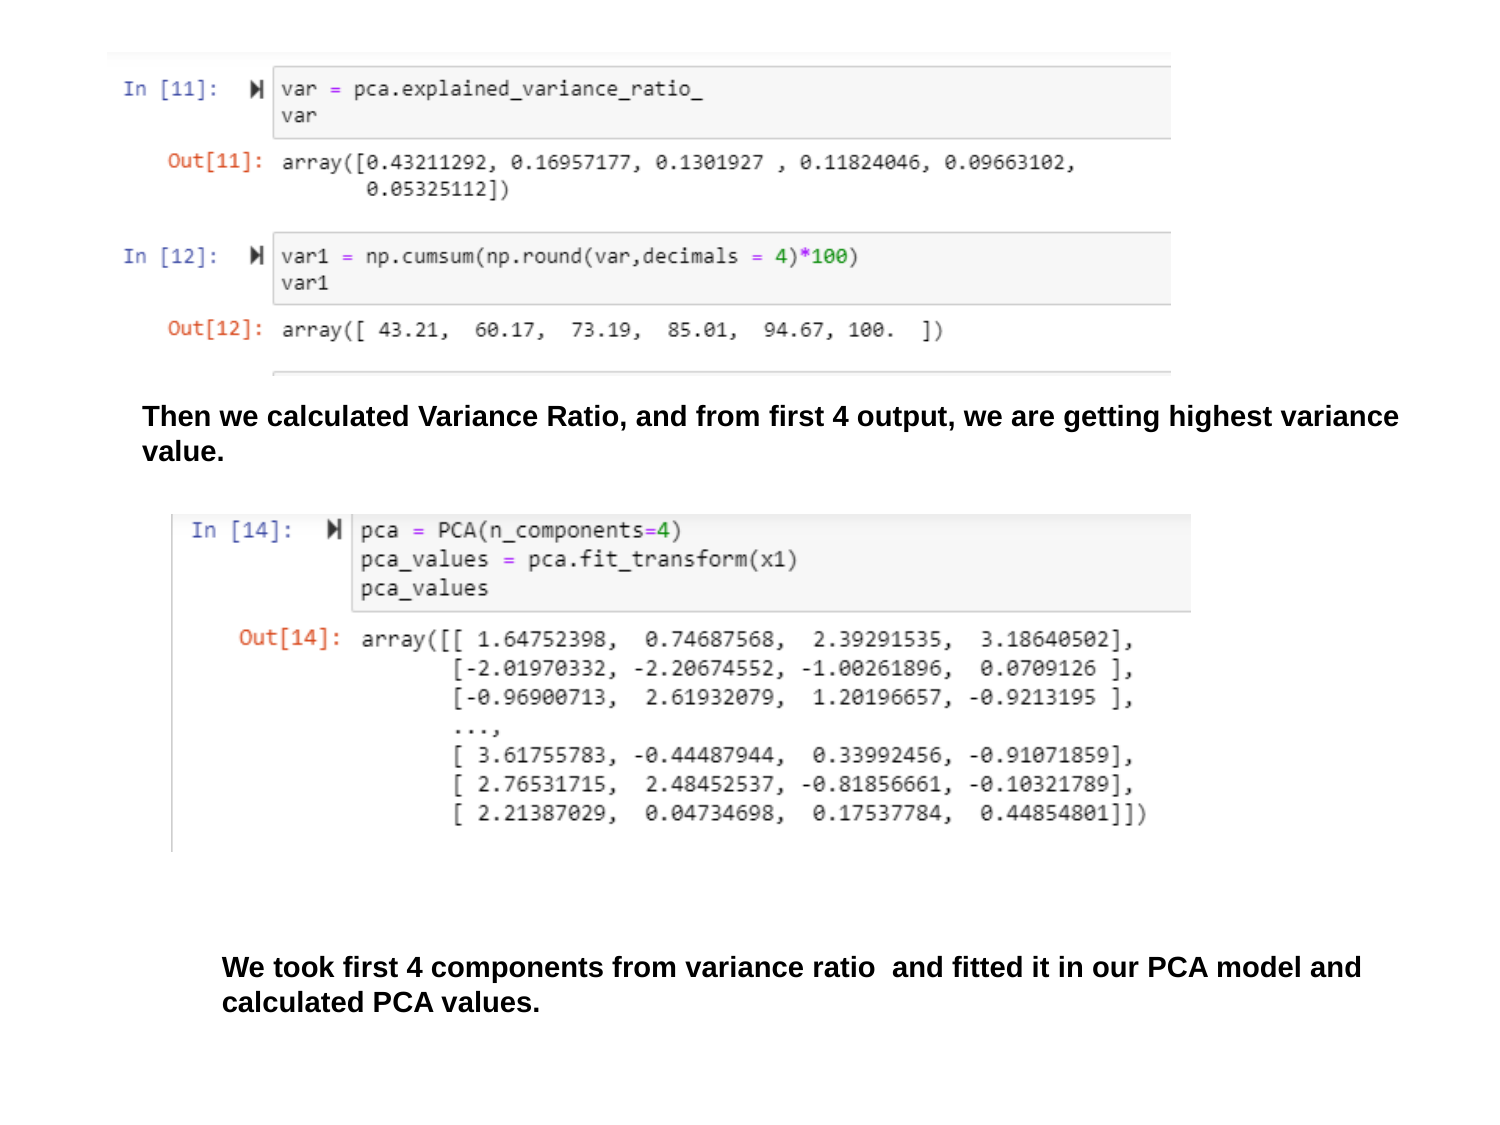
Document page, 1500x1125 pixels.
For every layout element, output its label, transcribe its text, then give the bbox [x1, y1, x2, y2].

picture [146, 493, 1210, 852]
picture [107, 51, 1171, 376]
text_box Then we calculated Variance Ratio, and from first 4 output, we are getting highest variance value. [127, 390, 1432, 475]
text_box We took first 4 components from variance ratio and fitted it in our PCA model and calculated PCA values. [206, 940, 1395, 1096]
